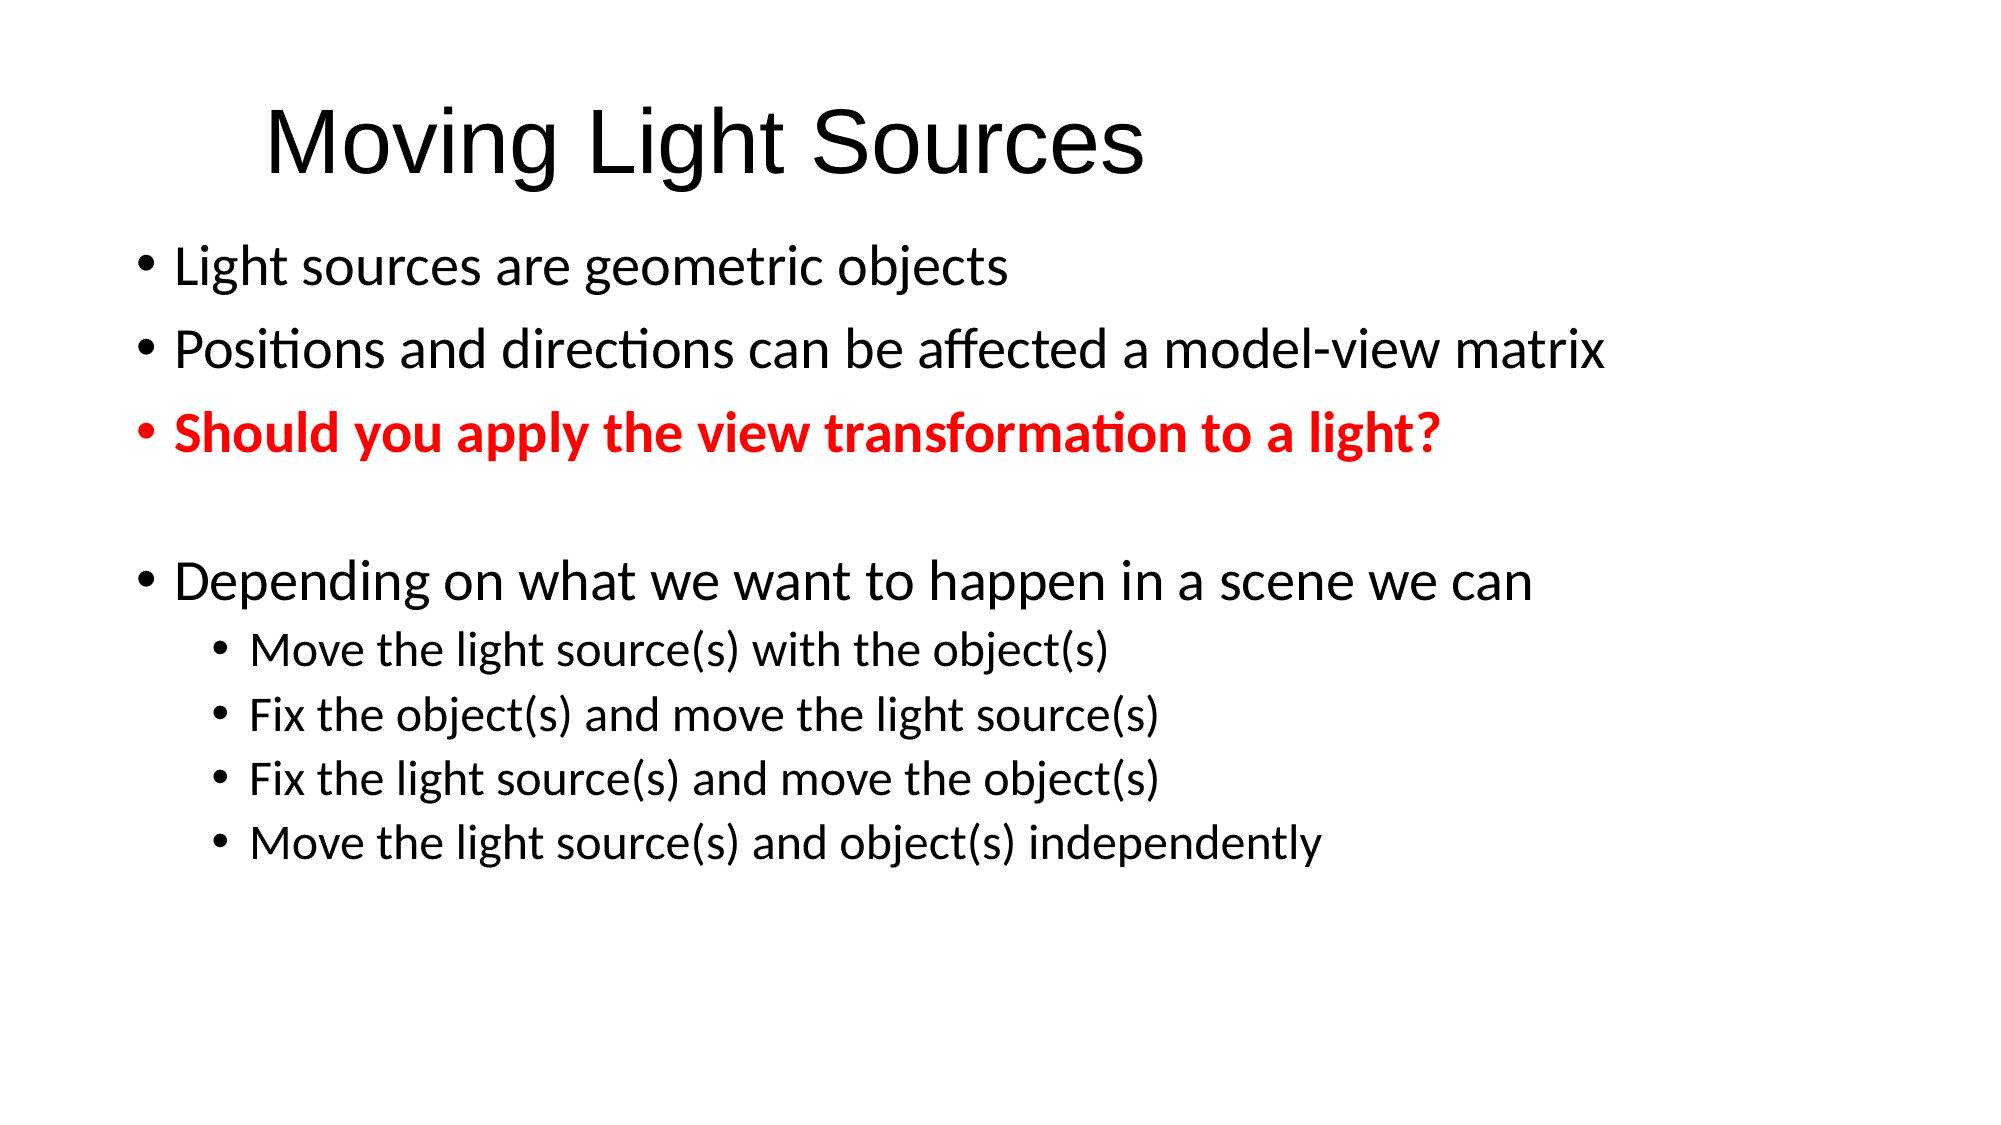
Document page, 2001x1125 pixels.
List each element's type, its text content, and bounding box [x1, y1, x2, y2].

list Light sources are geometric objects Positions and directions can be affected a model-view matrix Should you apply the view transformation to a light? Depending on what we want to happen in a scene we can Move the light source(s) with the object(s) Fix the object(s) and move the light source(s) Fix the light source(s) and move the object(s) Move the light source(s) and object(s) independently [121, 227, 1827, 1038]
title Moving Light Sources [249, 69, 1713, 220]
